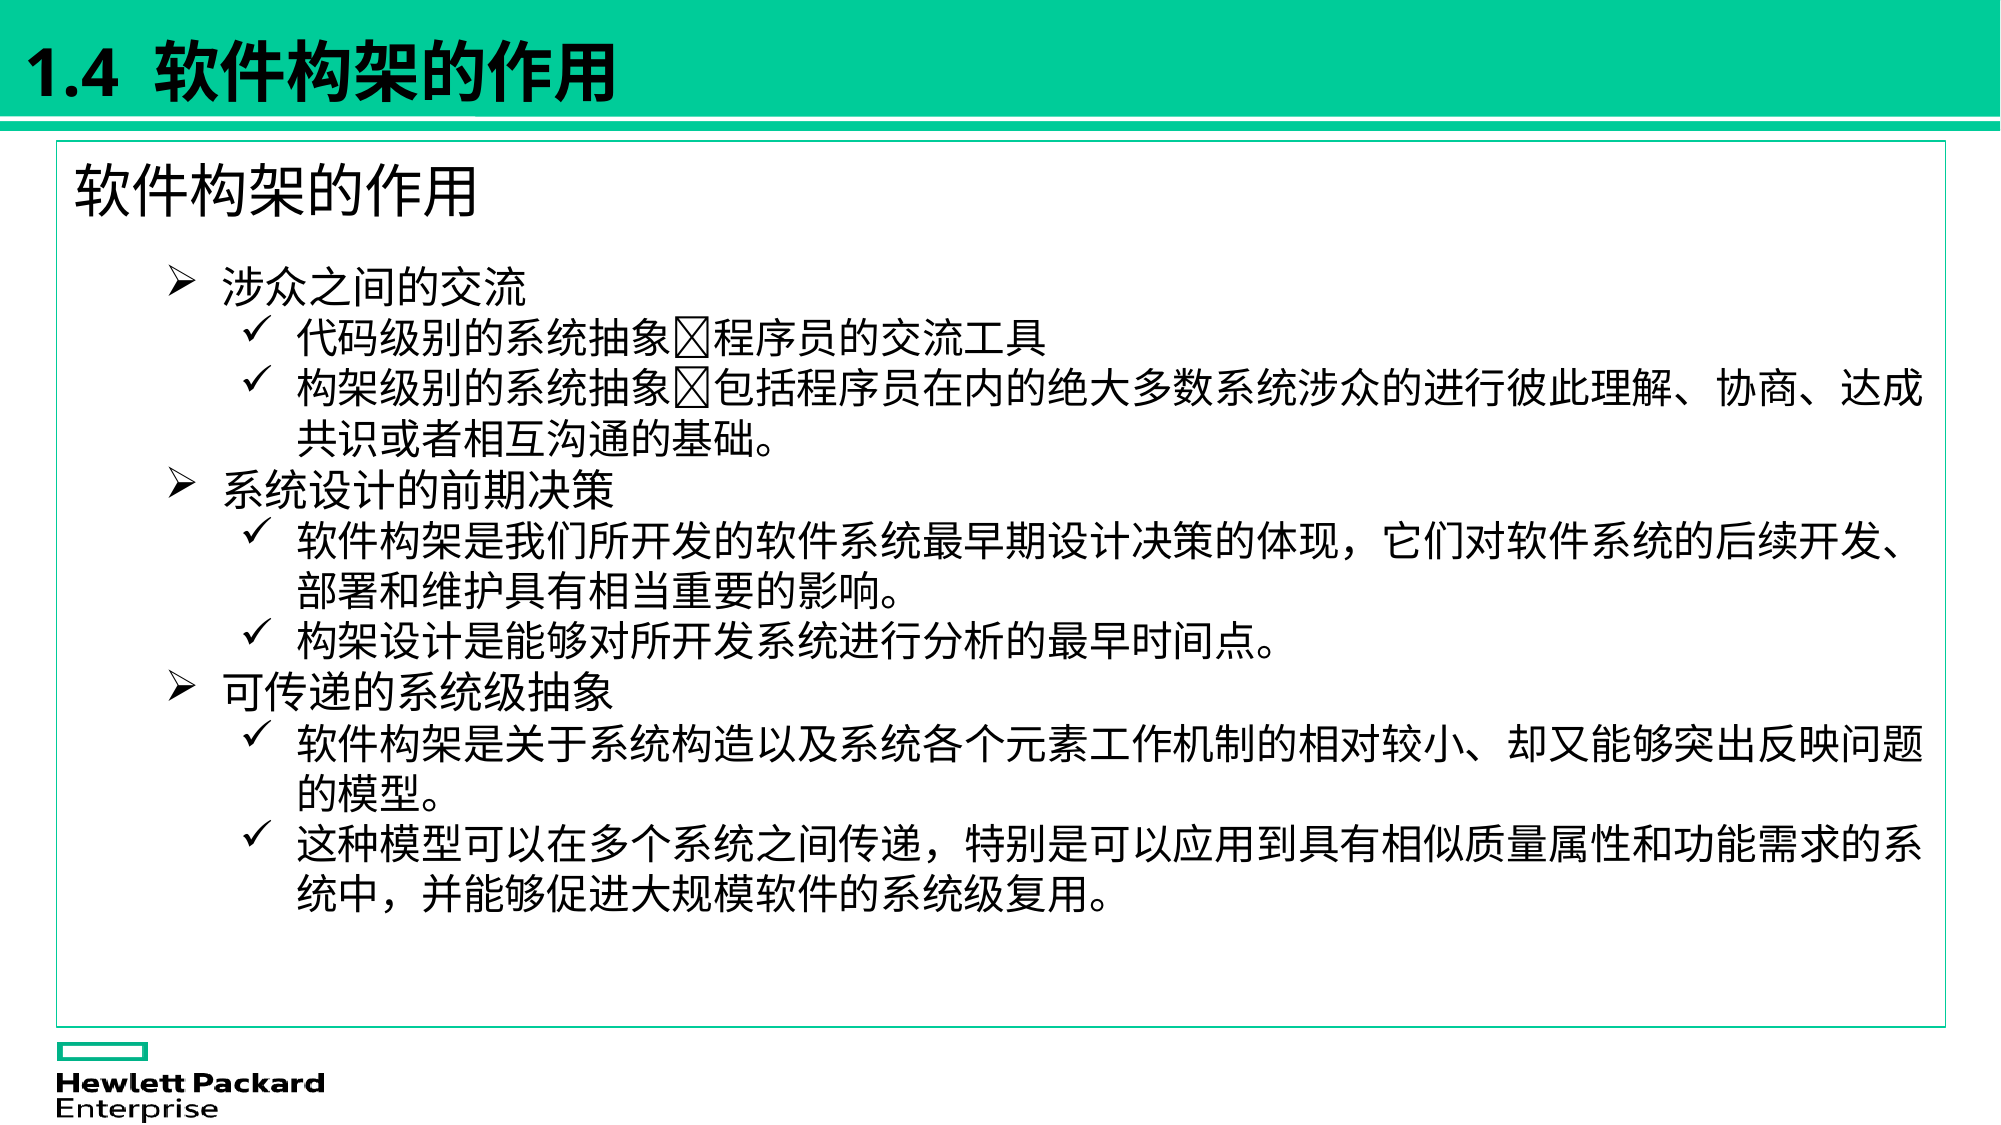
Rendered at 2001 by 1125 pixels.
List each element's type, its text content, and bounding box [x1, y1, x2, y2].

text_box 软件构架的作用 [58, 146, 1334, 232]
picture [36, 1033, 336, 1125]
text_box 涉众之间的交流 代码级别的系统抽象程序员的交流工具 构架级别的系统抽象包括程序员在内的绝大多数系统涉众的进行彼此理解、协商、达成共识或者相互沟通的基础。 系统设计的前期决策 软件构架是我们所开发的软件系统最早期设计决策的体现，它们对软件系统的后续开发、部署和维护具有相当重要的影响。 构架设计是能够对所开发系统进行分析的最早时间点。 可传递的系统级抽象 软件构架是关于系统构造以及系统各个元素工作机制的相对较小、却又能够突出反映问题的模型。 这种模型可以在多个系统之间传递，特别是可以应用到具有相似质量属性和功能需求的系统中，并能够促进大规模软件的系统级复用。 [149, 252, 1948, 925]
text_box 1.4 软件构架的作用 [9, 22, 898, 118]
